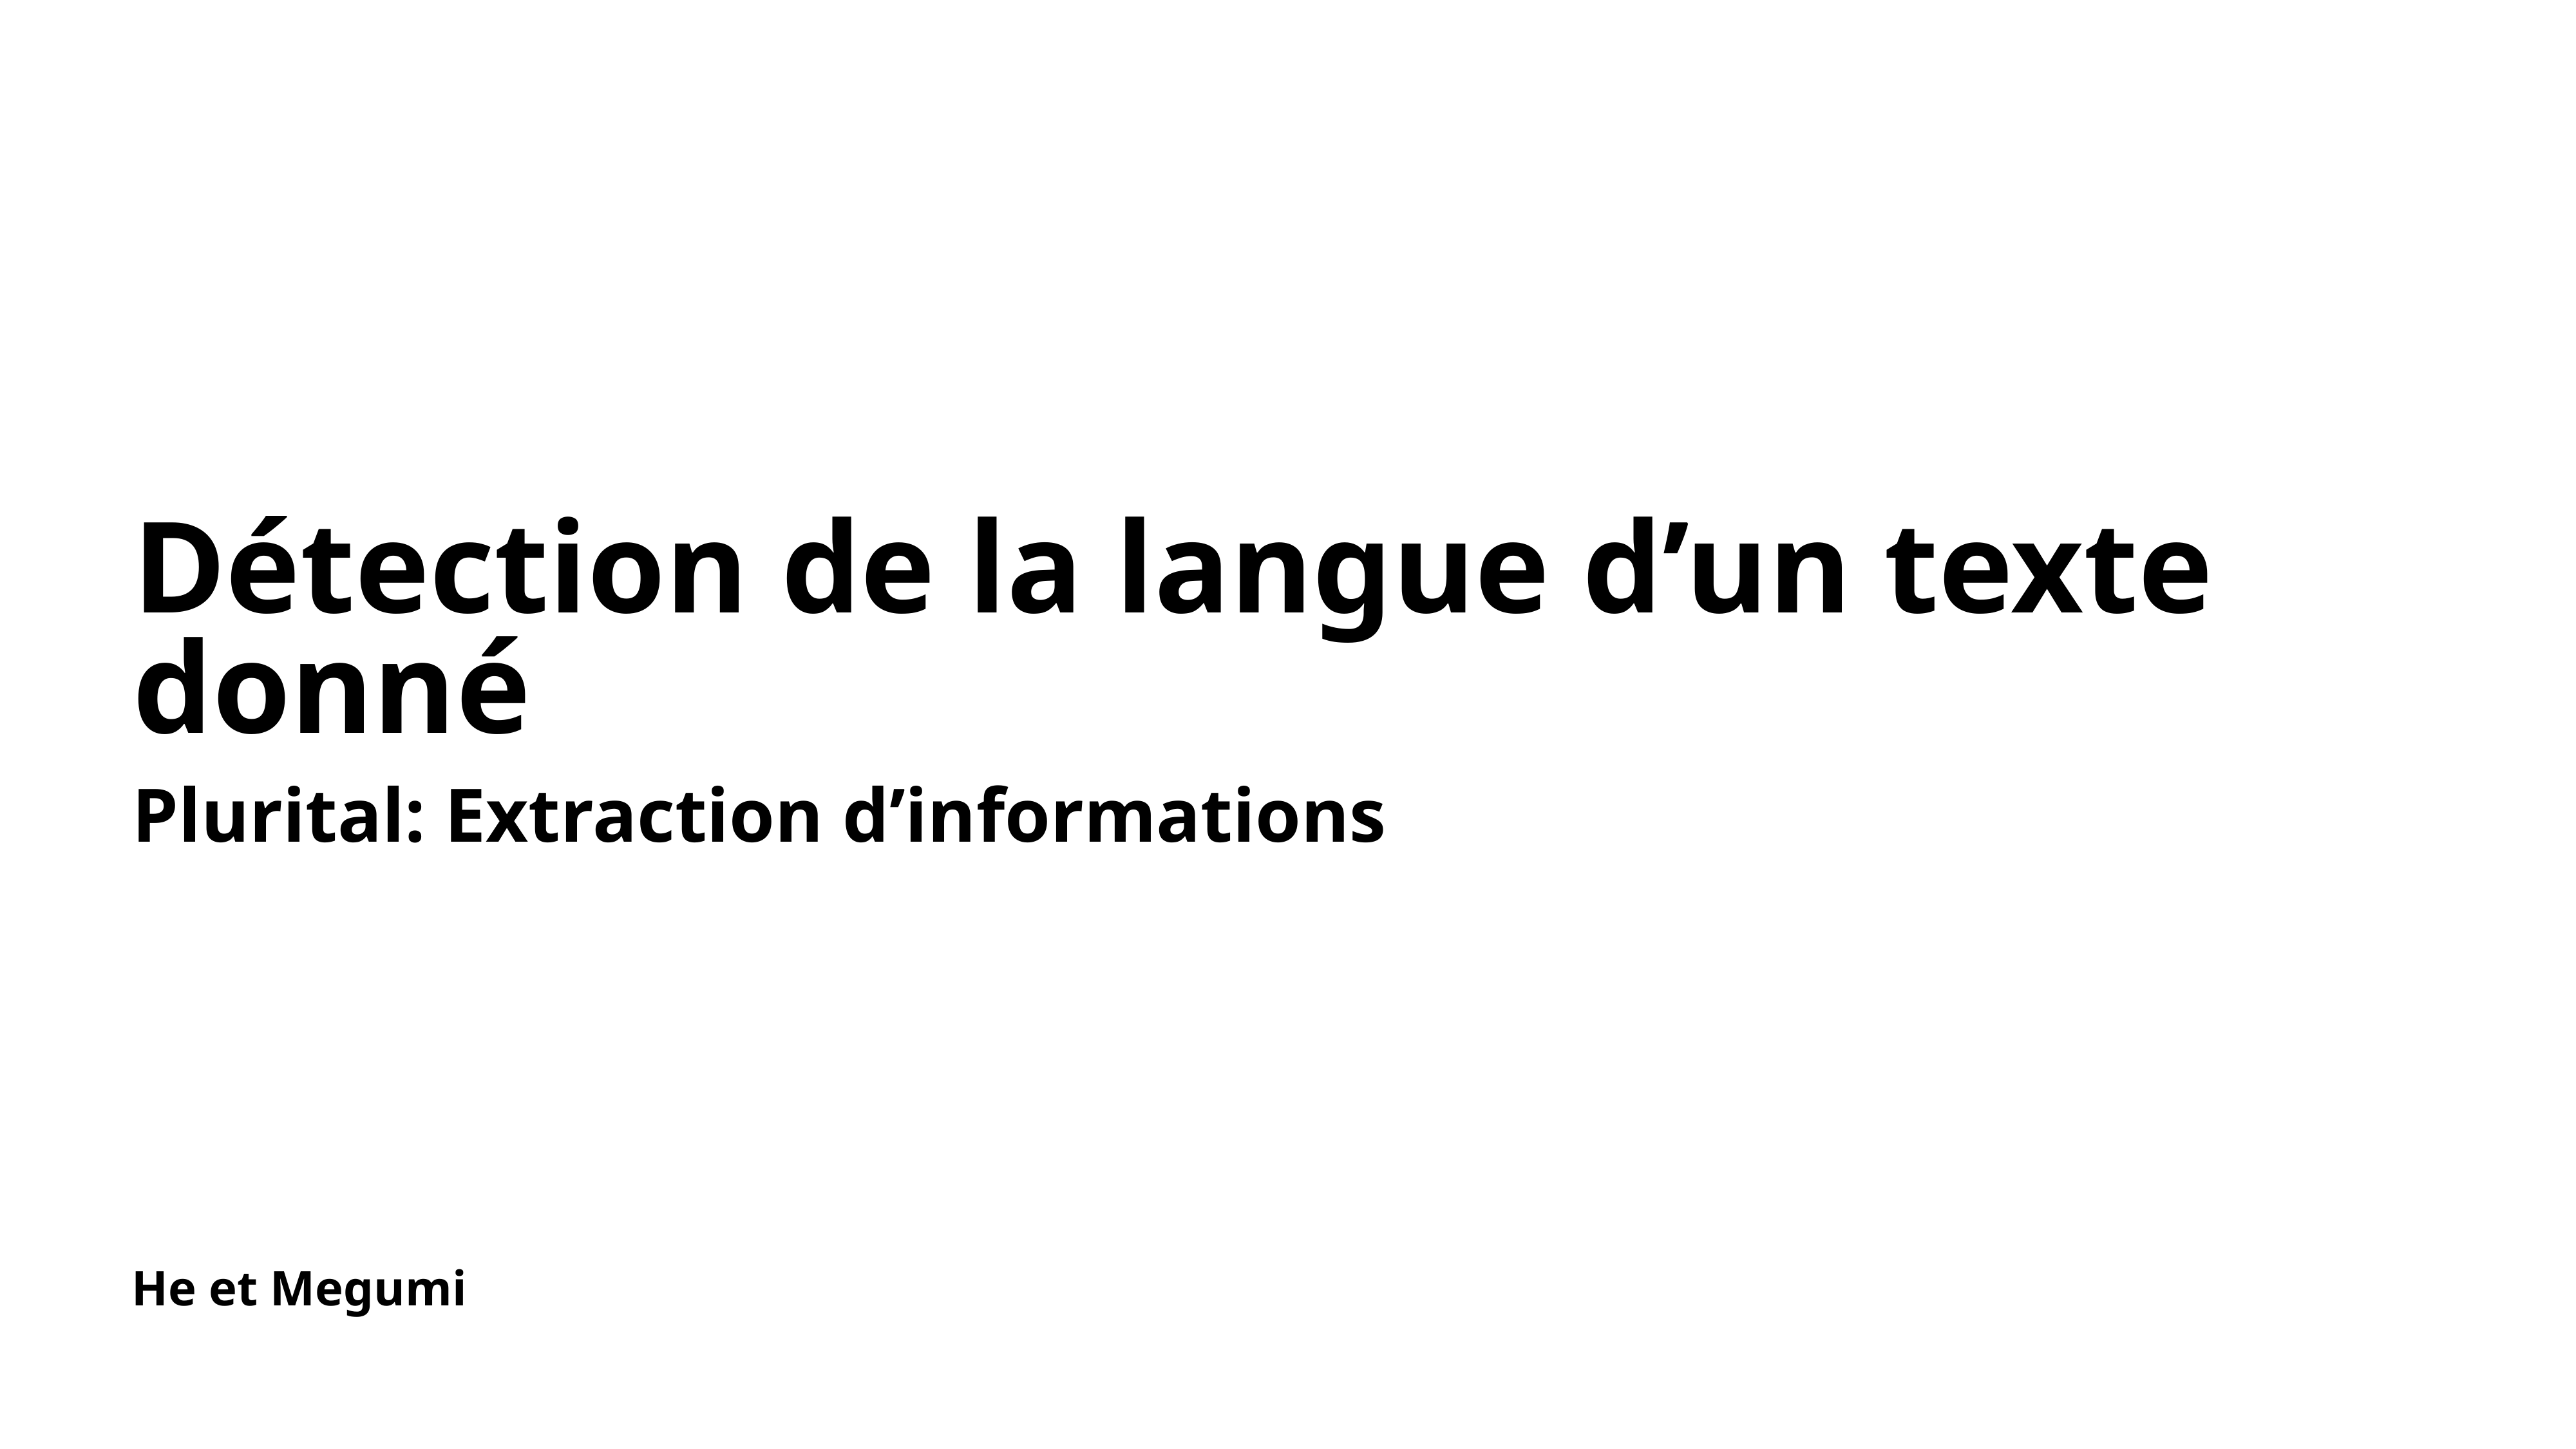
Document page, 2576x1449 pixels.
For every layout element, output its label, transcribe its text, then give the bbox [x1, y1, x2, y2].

list He et Megumi [127, 1253, 2448, 1320]
title Détection de la langue d’un texte donné [127, 272, 2449, 763]
subtitle Plurital: Extraction d’informations [127, 762, 2448, 965]
